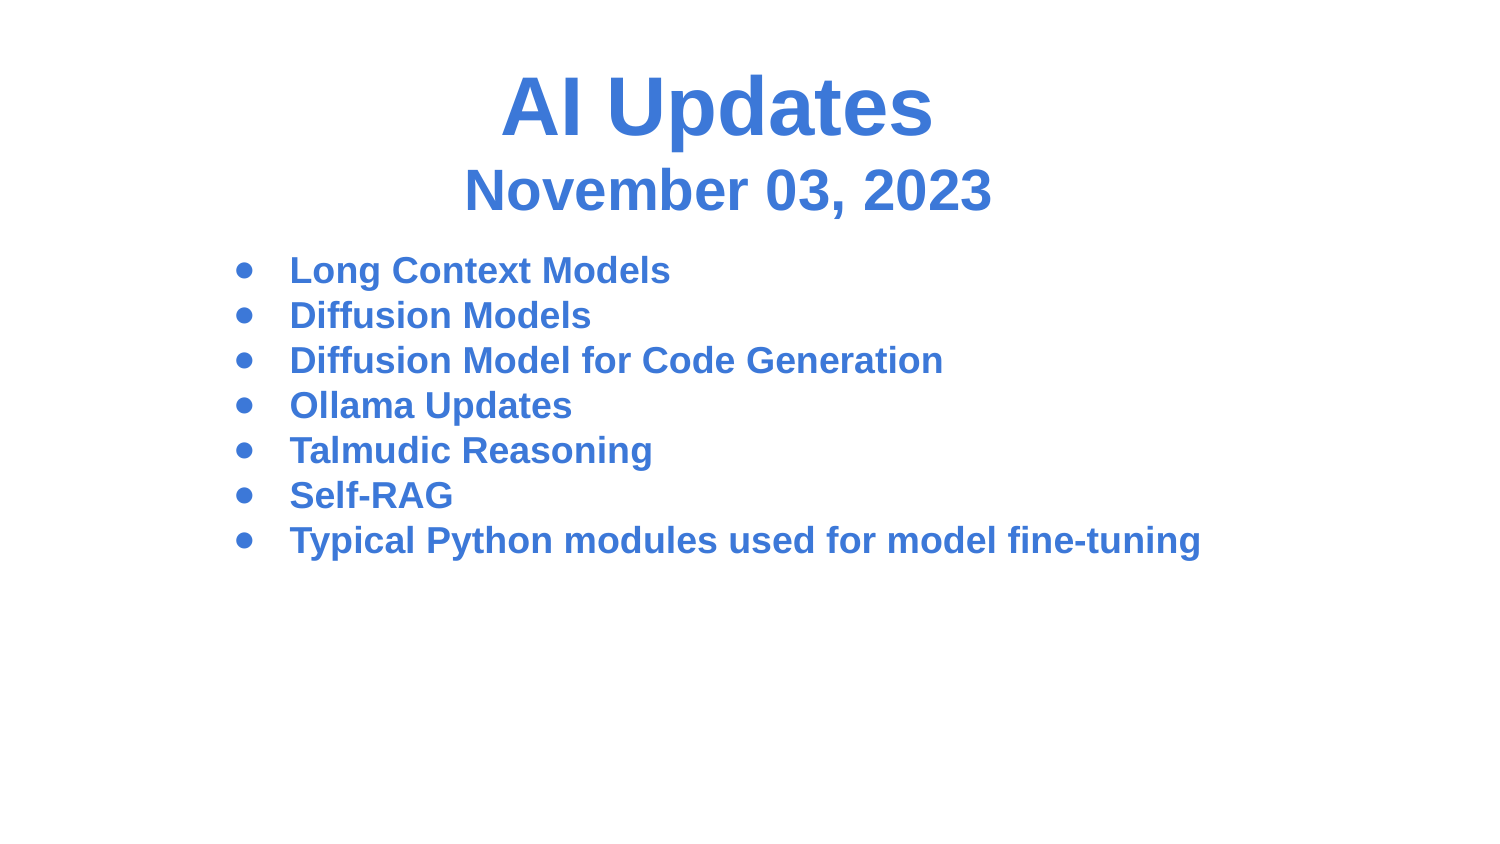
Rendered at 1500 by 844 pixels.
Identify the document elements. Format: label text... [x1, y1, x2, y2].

text_box Long Context Models Diffusion Models Diffusion Model for Code Generation Ollama Updates Talmudic Reasoning Self-RAG Typical Python modules used for model fine-tuning [199, 230, 1422, 576]
text_box AI Updates November 03, 2023 [379, 37, 1079, 230]
